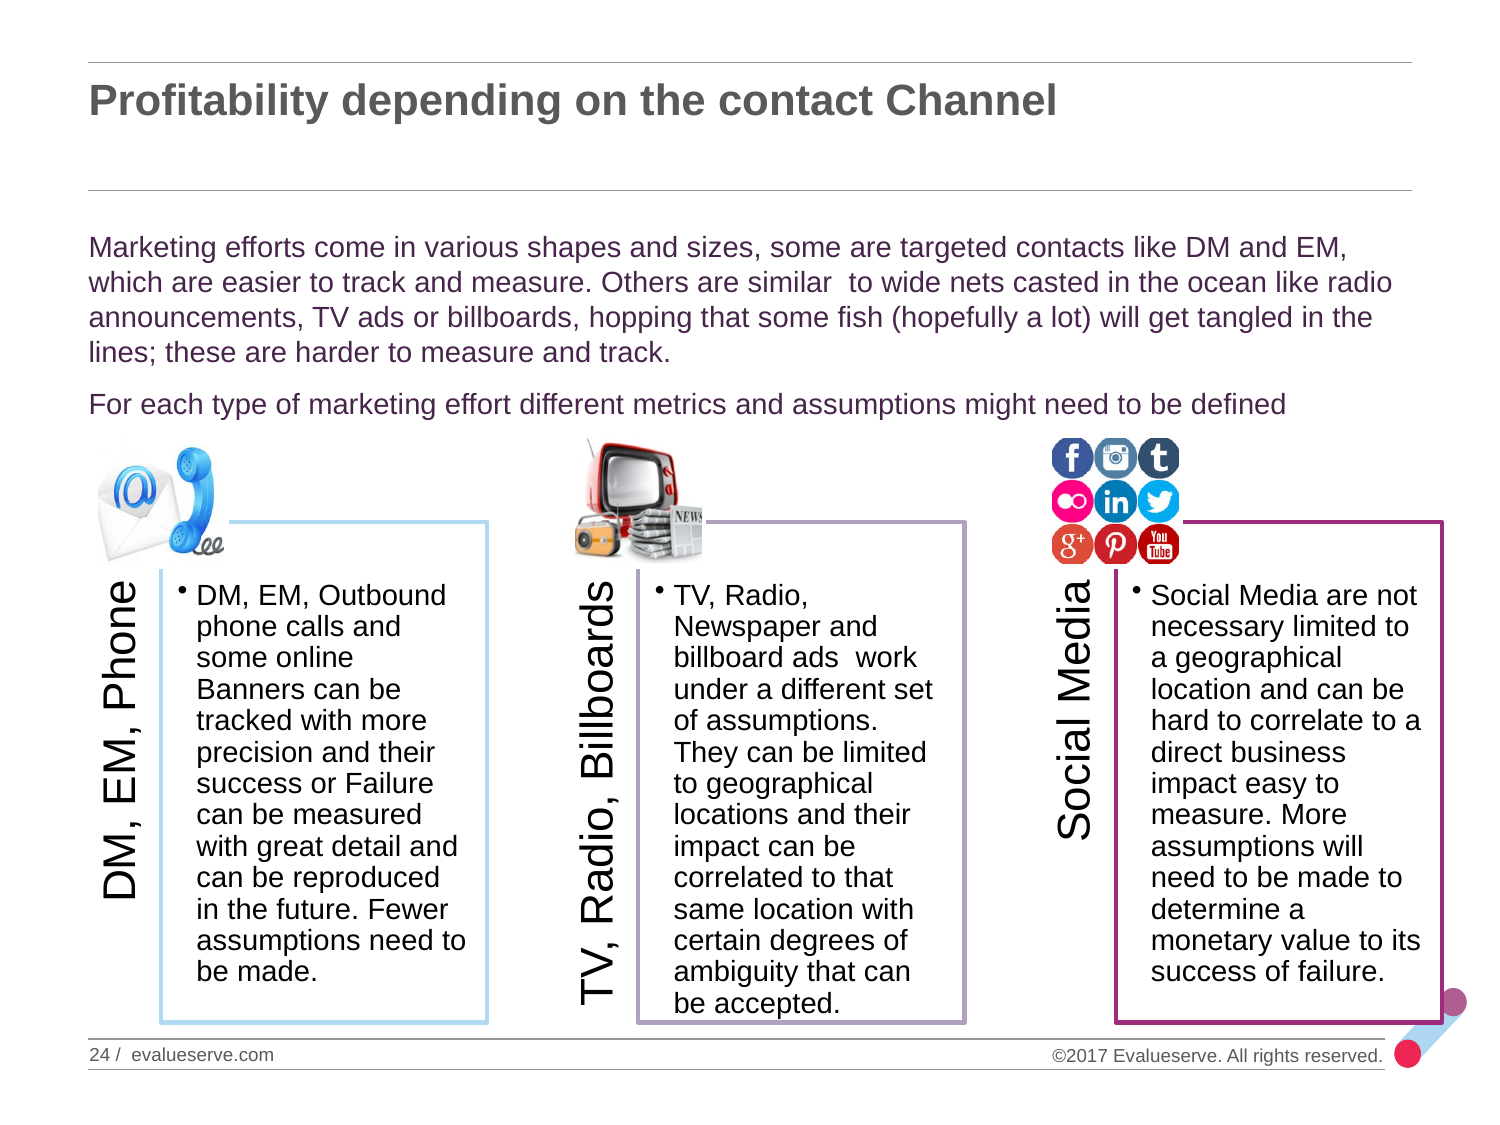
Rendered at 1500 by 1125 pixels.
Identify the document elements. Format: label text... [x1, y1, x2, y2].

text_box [87, 407, 1451, 1051]
footer ©2017 Evalueserve. All rights reserved. [908, 1058, 1384, 1069]
slide_number 24 / evalueserve.com [89, 1058, 311, 1069]
title Profitability depending on the contact Channel [88, 64, 1413, 182]
list Marketing efforts come in various shapes and sizes, some are targeted contacts like DM and EM, which are easier to track and measure. Others are similar to wide nets casted in the ocean like radio announcements, TV ads or billboards, hopping that some fish (hopefully a lot) will get tangled in the lines; these are harder to measure and track. For each type of marketing effort different metrics and assumptions might need to be defined [88, 222, 1412, 406]
